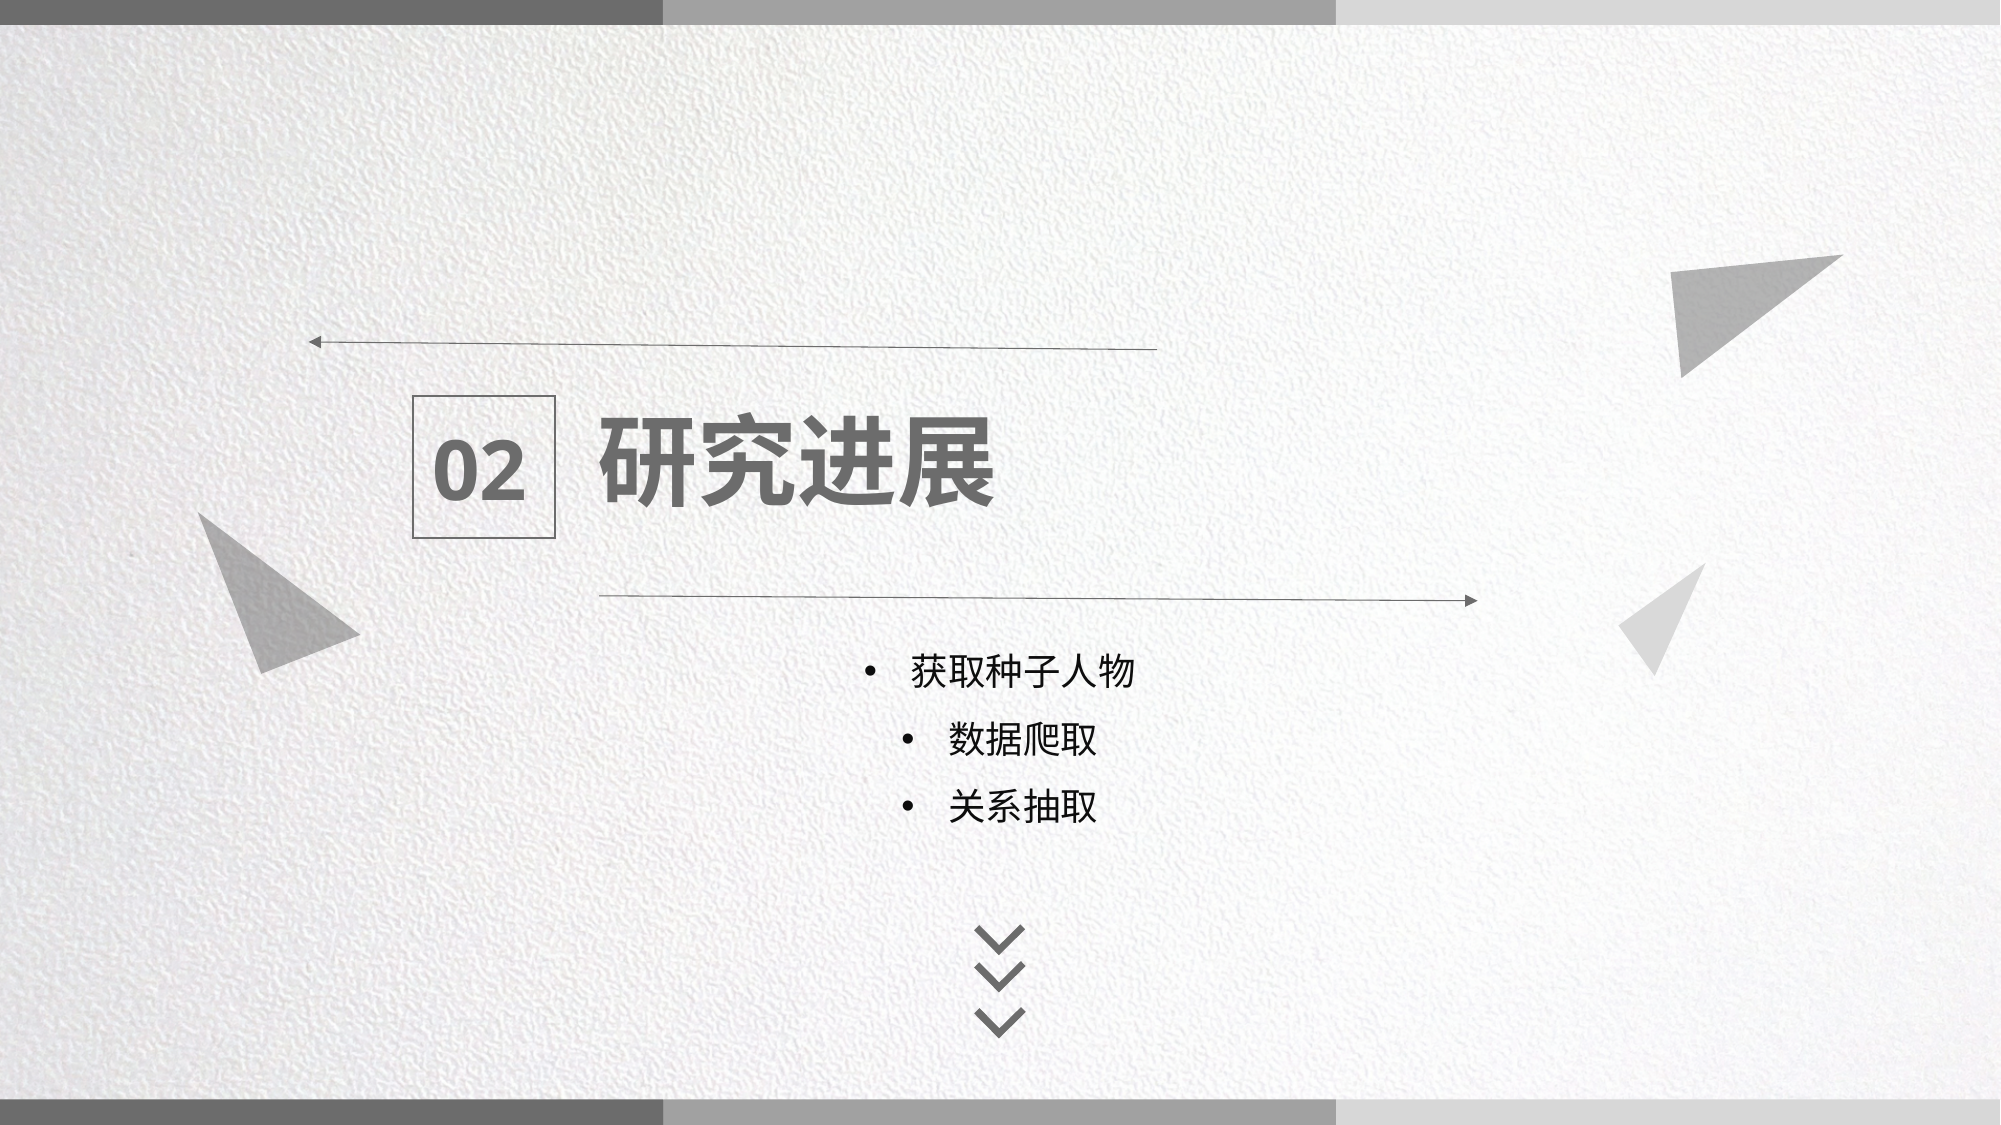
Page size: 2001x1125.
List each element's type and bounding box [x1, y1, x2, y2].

text_box [412, 396, 555, 539]
text_box [599, 595, 1478, 601]
text_box [0, 0, 662, 25]
text_box [0, 1100, 662, 1125]
text_box [980, 912, 1019, 1031]
text_box [662, 1100, 1335, 1125]
text_box [308, 341, 1158, 350]
text_box [1335, 1100, 2000, 1125]
picture [0, 25, 2001, 1100]
text_box [662, 0, 1335, 25]
text_box [1335, 0, 2000, 25]
